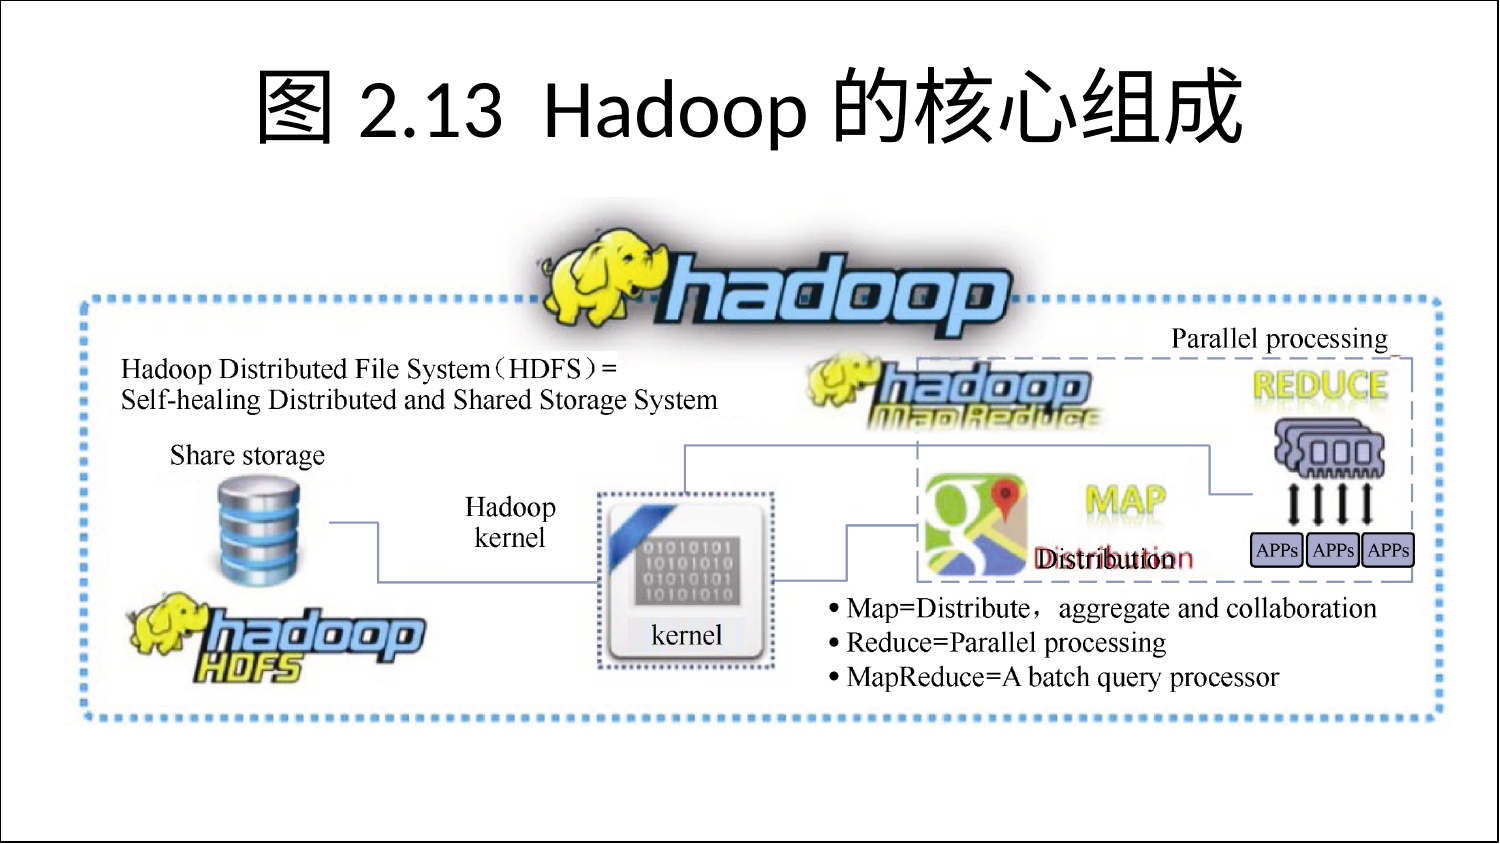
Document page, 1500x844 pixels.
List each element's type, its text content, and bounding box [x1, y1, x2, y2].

picture [64, 197, 1452, 726]
title 图2.13 Hadoop的核心组成 [75, 33, 1425, 175]
